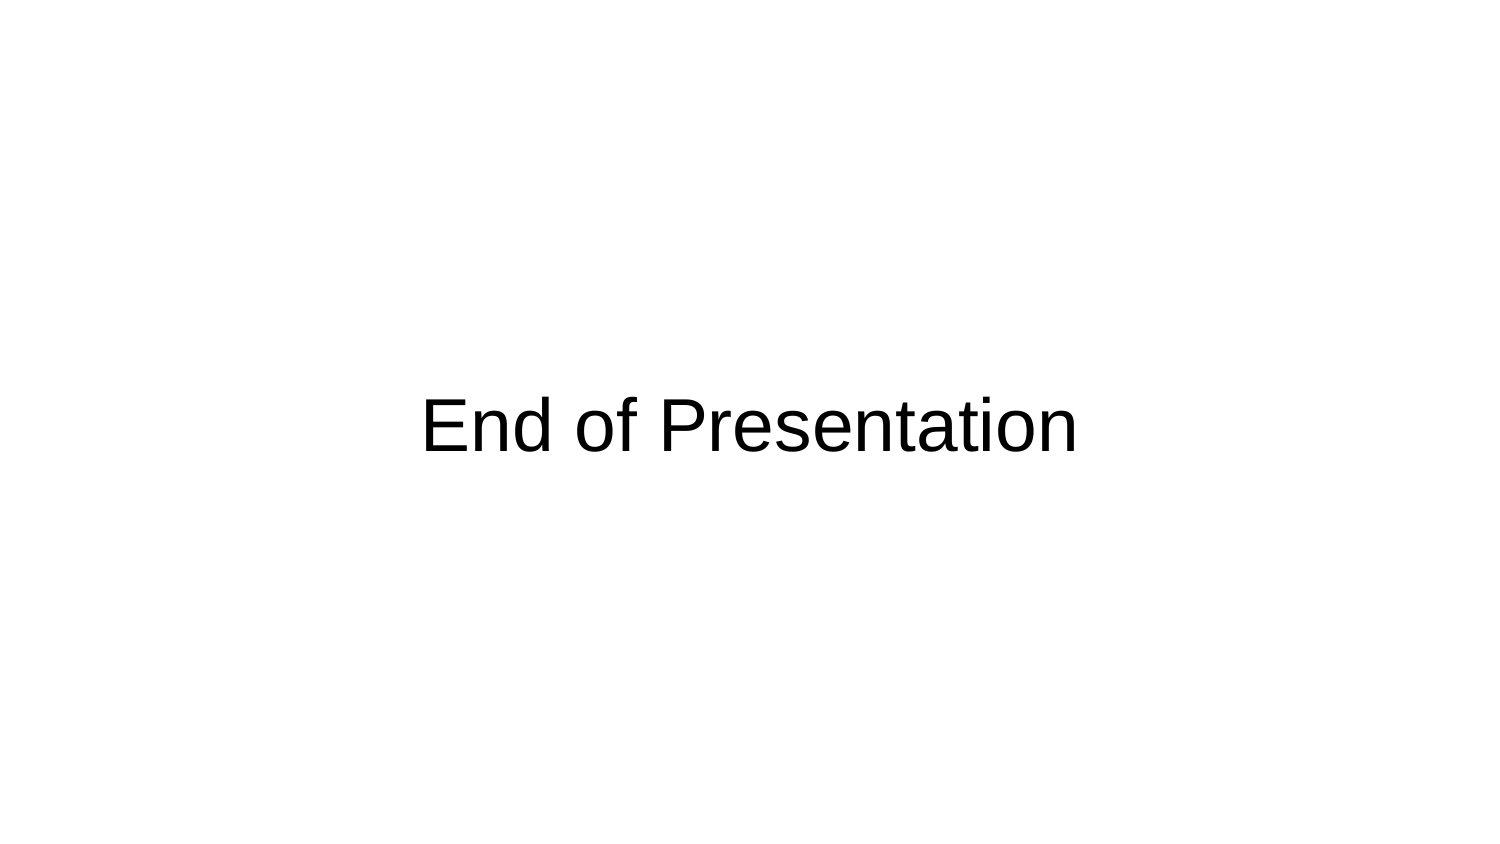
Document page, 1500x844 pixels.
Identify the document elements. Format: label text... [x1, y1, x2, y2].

title End of Presentation [51, 352, 1449, 491]
